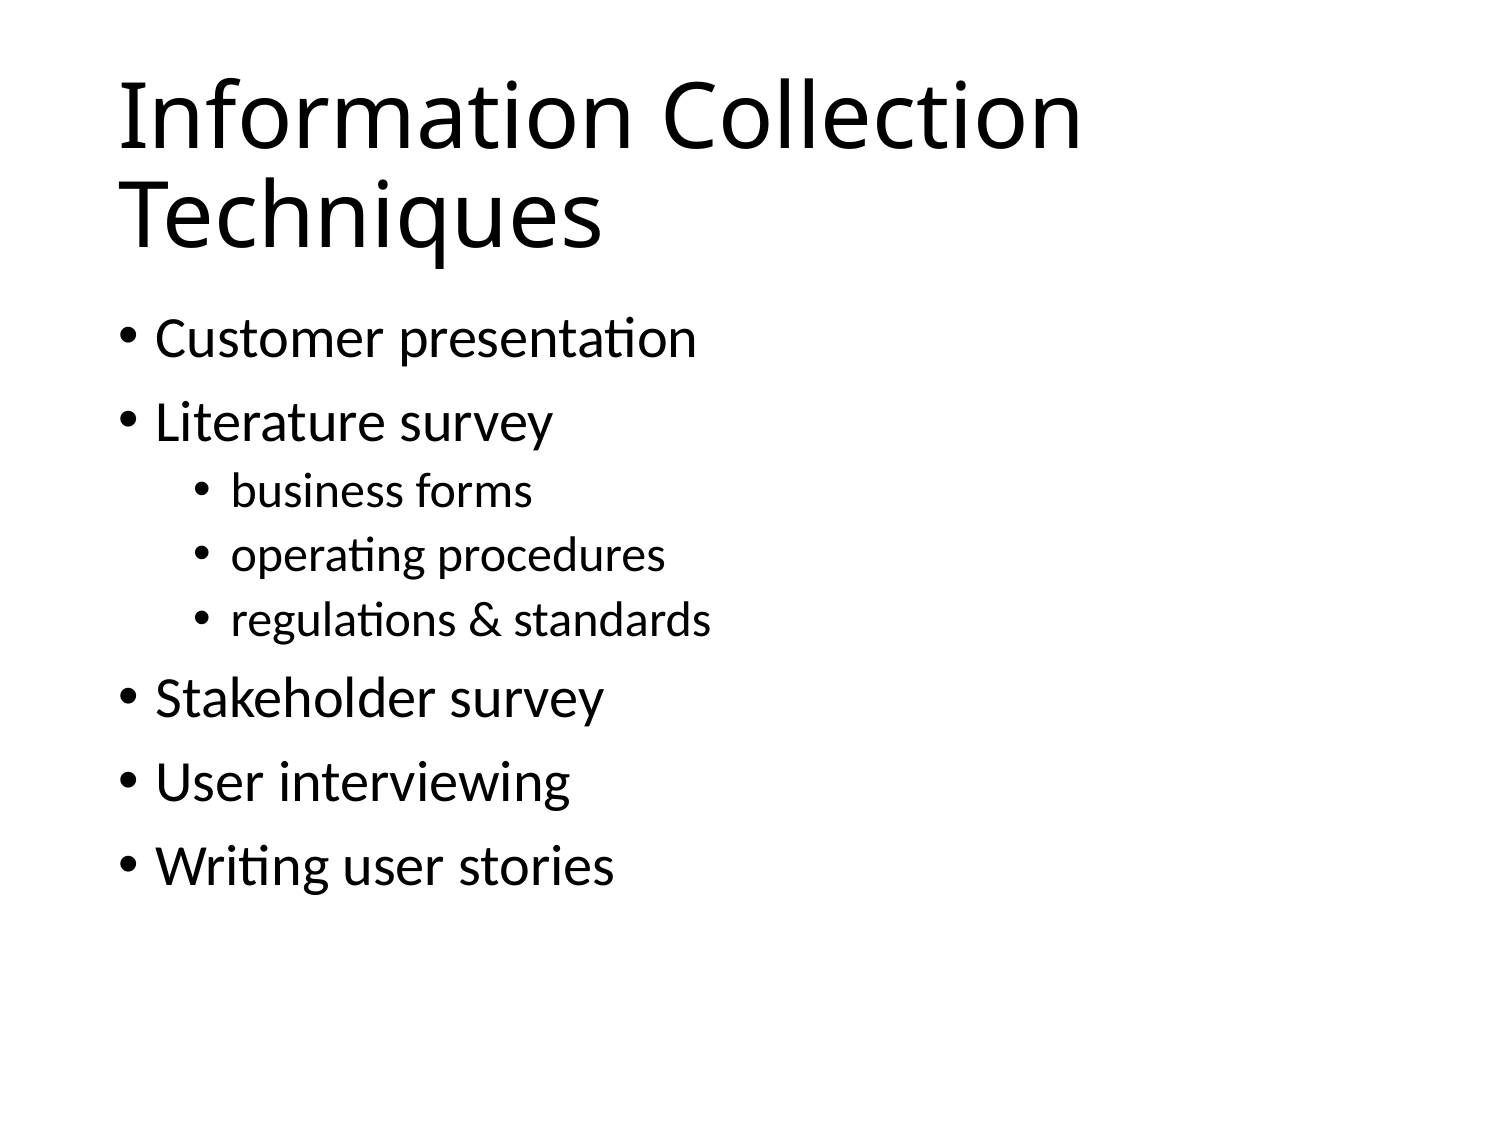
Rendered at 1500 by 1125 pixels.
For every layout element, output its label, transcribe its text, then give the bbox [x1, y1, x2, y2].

title Information Collection Techniques [103, 59, 1397, 278]
list Customer presentation Literature survey business forms operating procedures regulations & standards Stakeholder survey User interviewing Writing user stories [103, 299, 1397, 1014]
